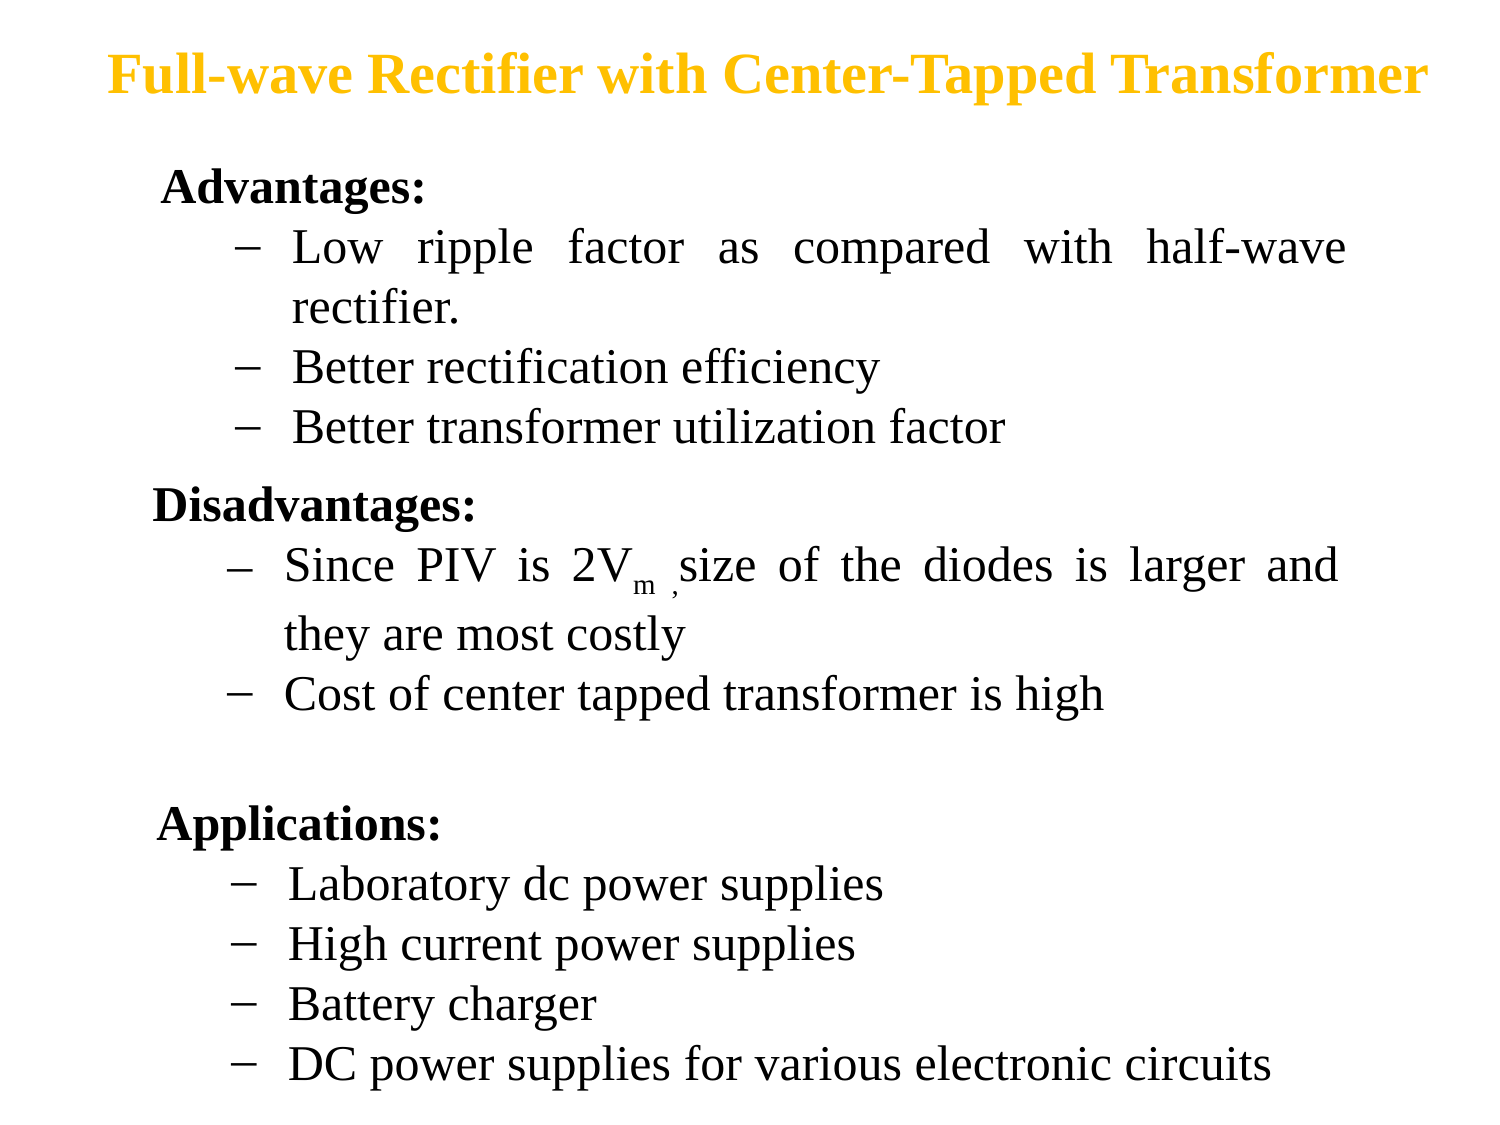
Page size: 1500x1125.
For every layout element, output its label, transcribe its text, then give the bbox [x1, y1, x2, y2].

text_box Advantages: Low ripple factor as compared with half-wave rectifier. Better rectification efficiency Better transformer utilization factor [145, 146, 1362, 522]
title Full-wave Rectifier with Center-Tapped Transformer [37, 35, 1500, 107]
text_box Disadvantages: Since PIV is 2Vm ,size of the diodes is larger and they are most costly Cost of center tapped transformer is high [137, 464, 1355, 728]
text_box Applications: Laboratory dc power supplies High current power supplies Battery charger DC power supplies for various electronic circuits [141, 782, 1359, 1098]
